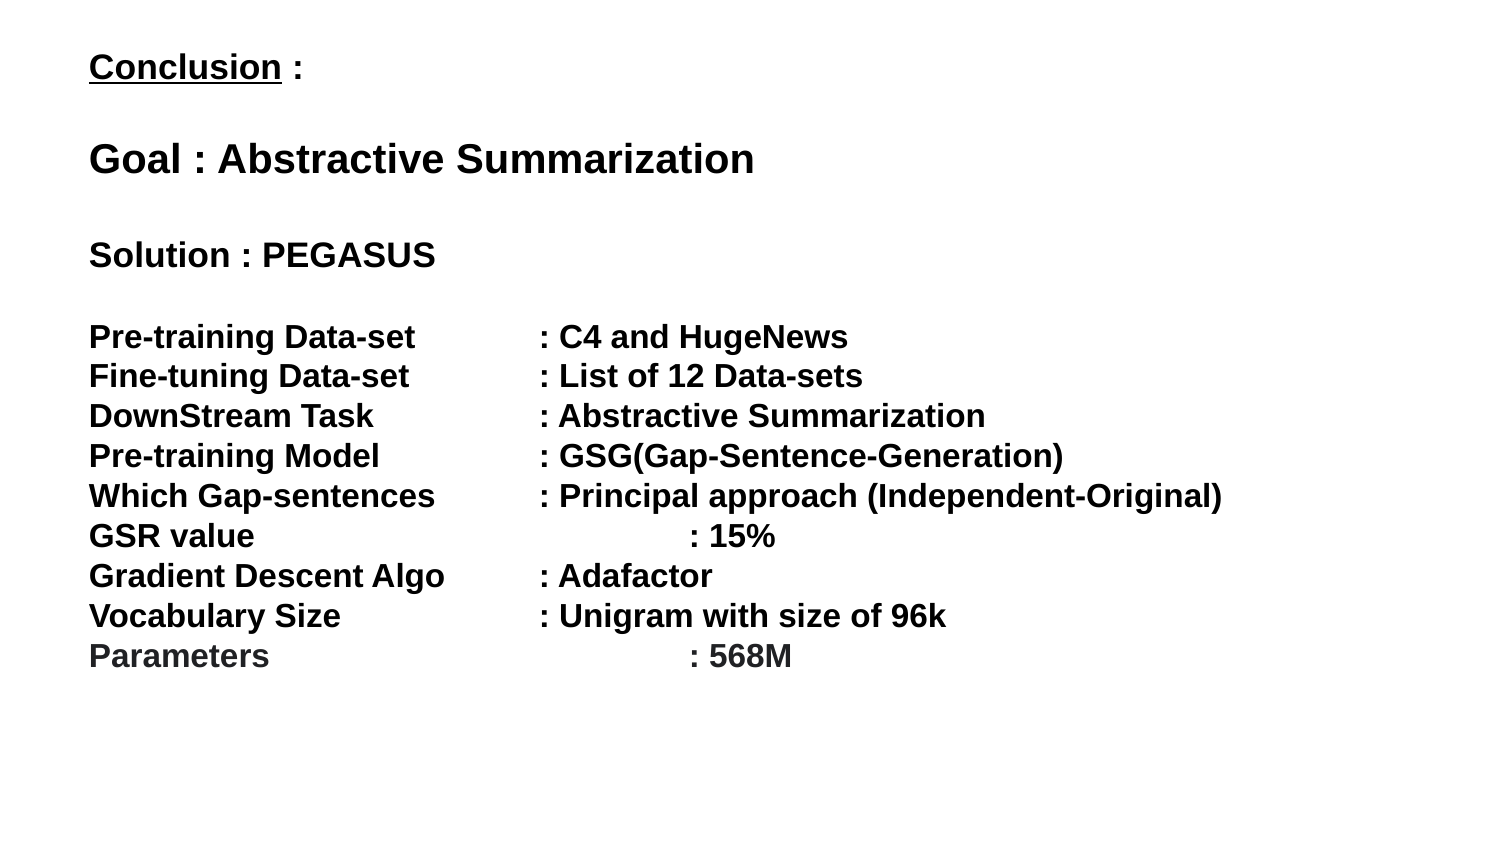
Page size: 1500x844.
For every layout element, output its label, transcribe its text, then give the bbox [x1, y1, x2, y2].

text_box Goal : Abstractive Summarization Solution : PEGASUS Pre-training Data-set : C4 and HugeNews Fine-tuning Data-set : List of 12 Data-sets DownStream Task : Abstractive Summarization Pre-training Model : GSG(Gap-Sentence-Generation) Which Gap-sentences : Principal approach (Independent-Original) GSR value : 15% Gradient Descent Algo : Adafactor Vocabulary Size : Unigram with size of 96k Parameters : 568M [73, 117, 1459, 762]
text_box Conclusion : [73, 29, 569, 102]
